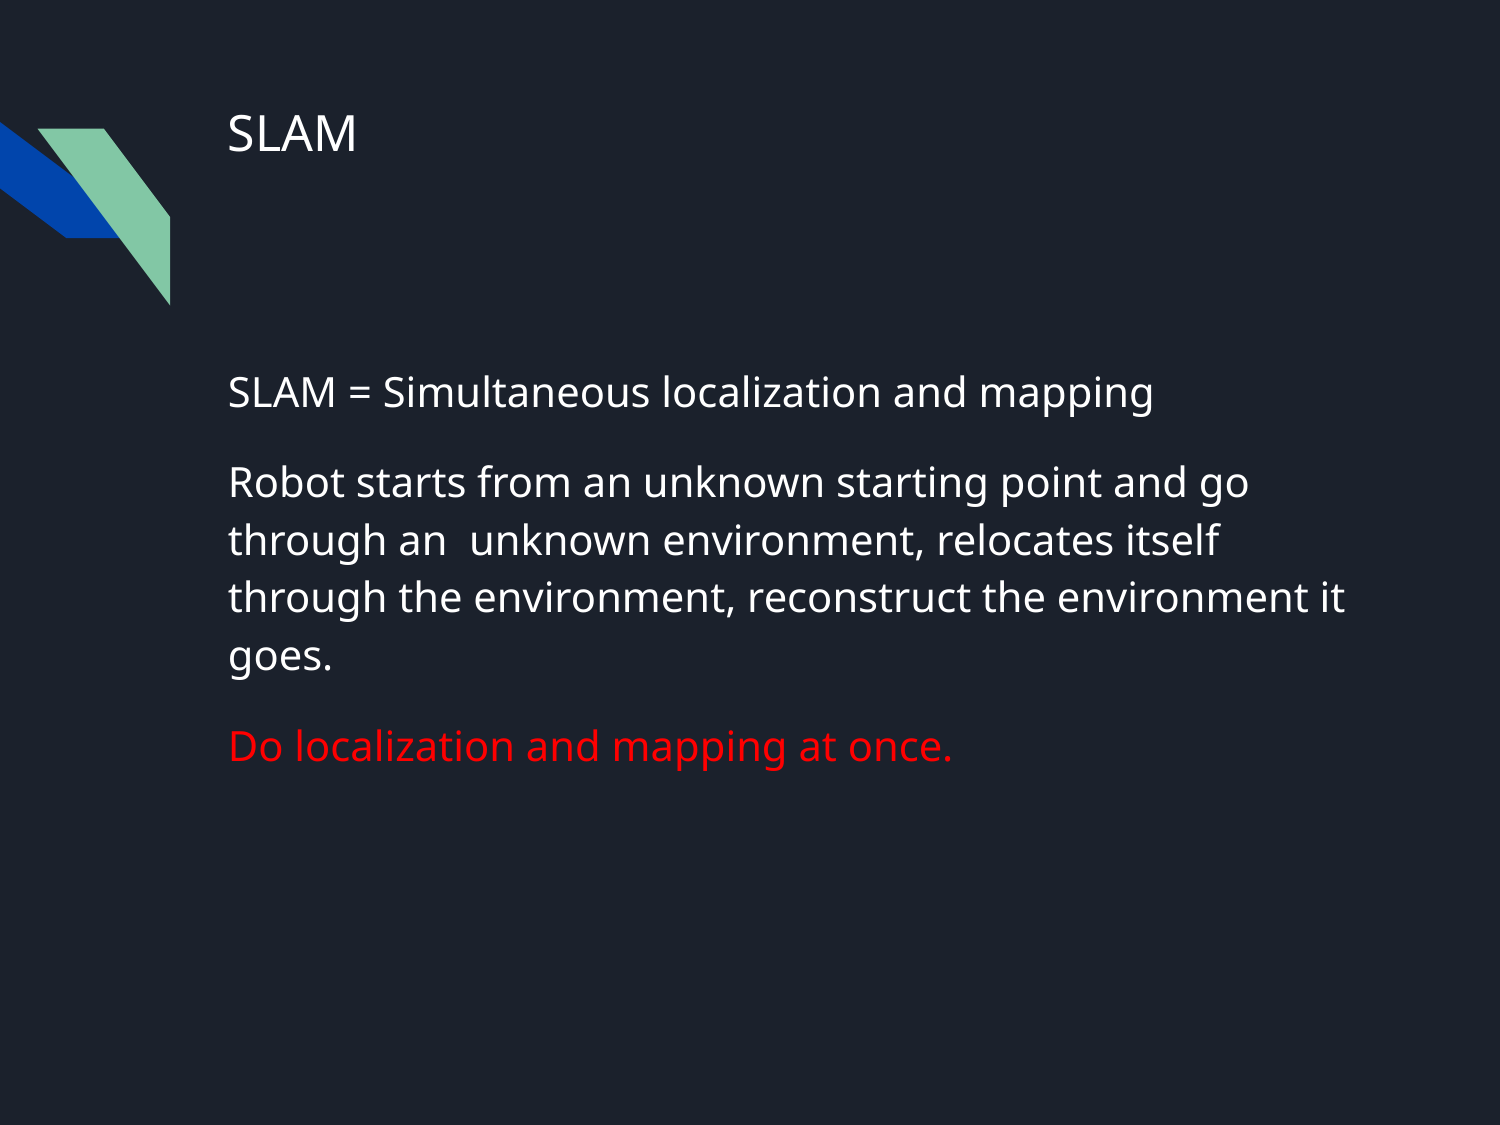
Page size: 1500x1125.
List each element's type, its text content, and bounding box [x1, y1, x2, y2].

list SLAM = Simultaneous localization and mapping Robot starts from an unknown starting point and go through an unknown environment, relocates itself through the environment, reconstruct the environment it goes. Do localization and mapping at once. [212, 342, 1368, 980]
title SLAM [212, 86, 1368, 287]
